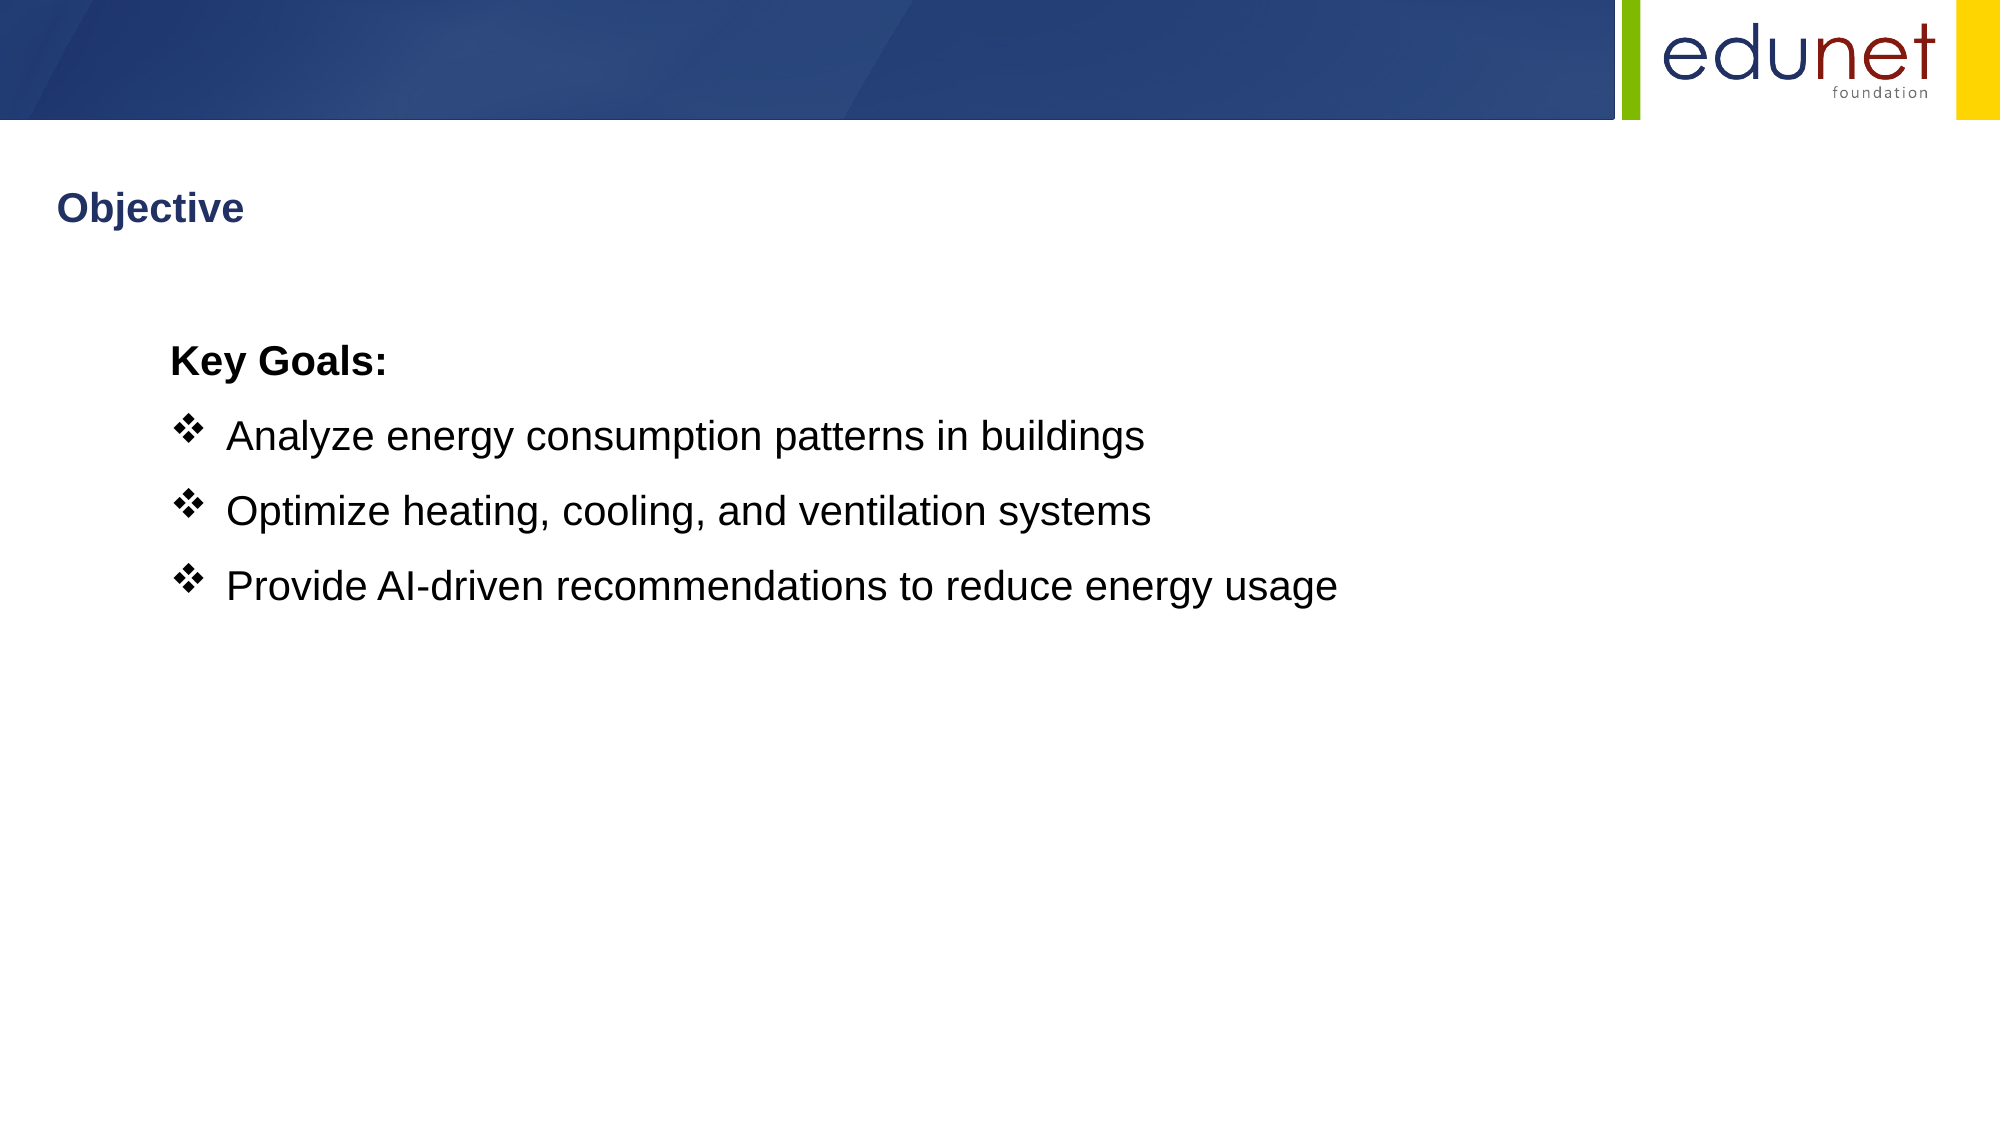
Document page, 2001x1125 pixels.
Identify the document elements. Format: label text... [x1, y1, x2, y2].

text_box Objective [41, 172, 1043, 238]
text_box Key Goals: Analyze energy consumption patterns in buildings Optimize heating, cooling, and ventilation systems Provide AI-driven recommendations to reduce energy usage [155, 301, 1695, 617]
picture [1652, 12, 1948, 108]
